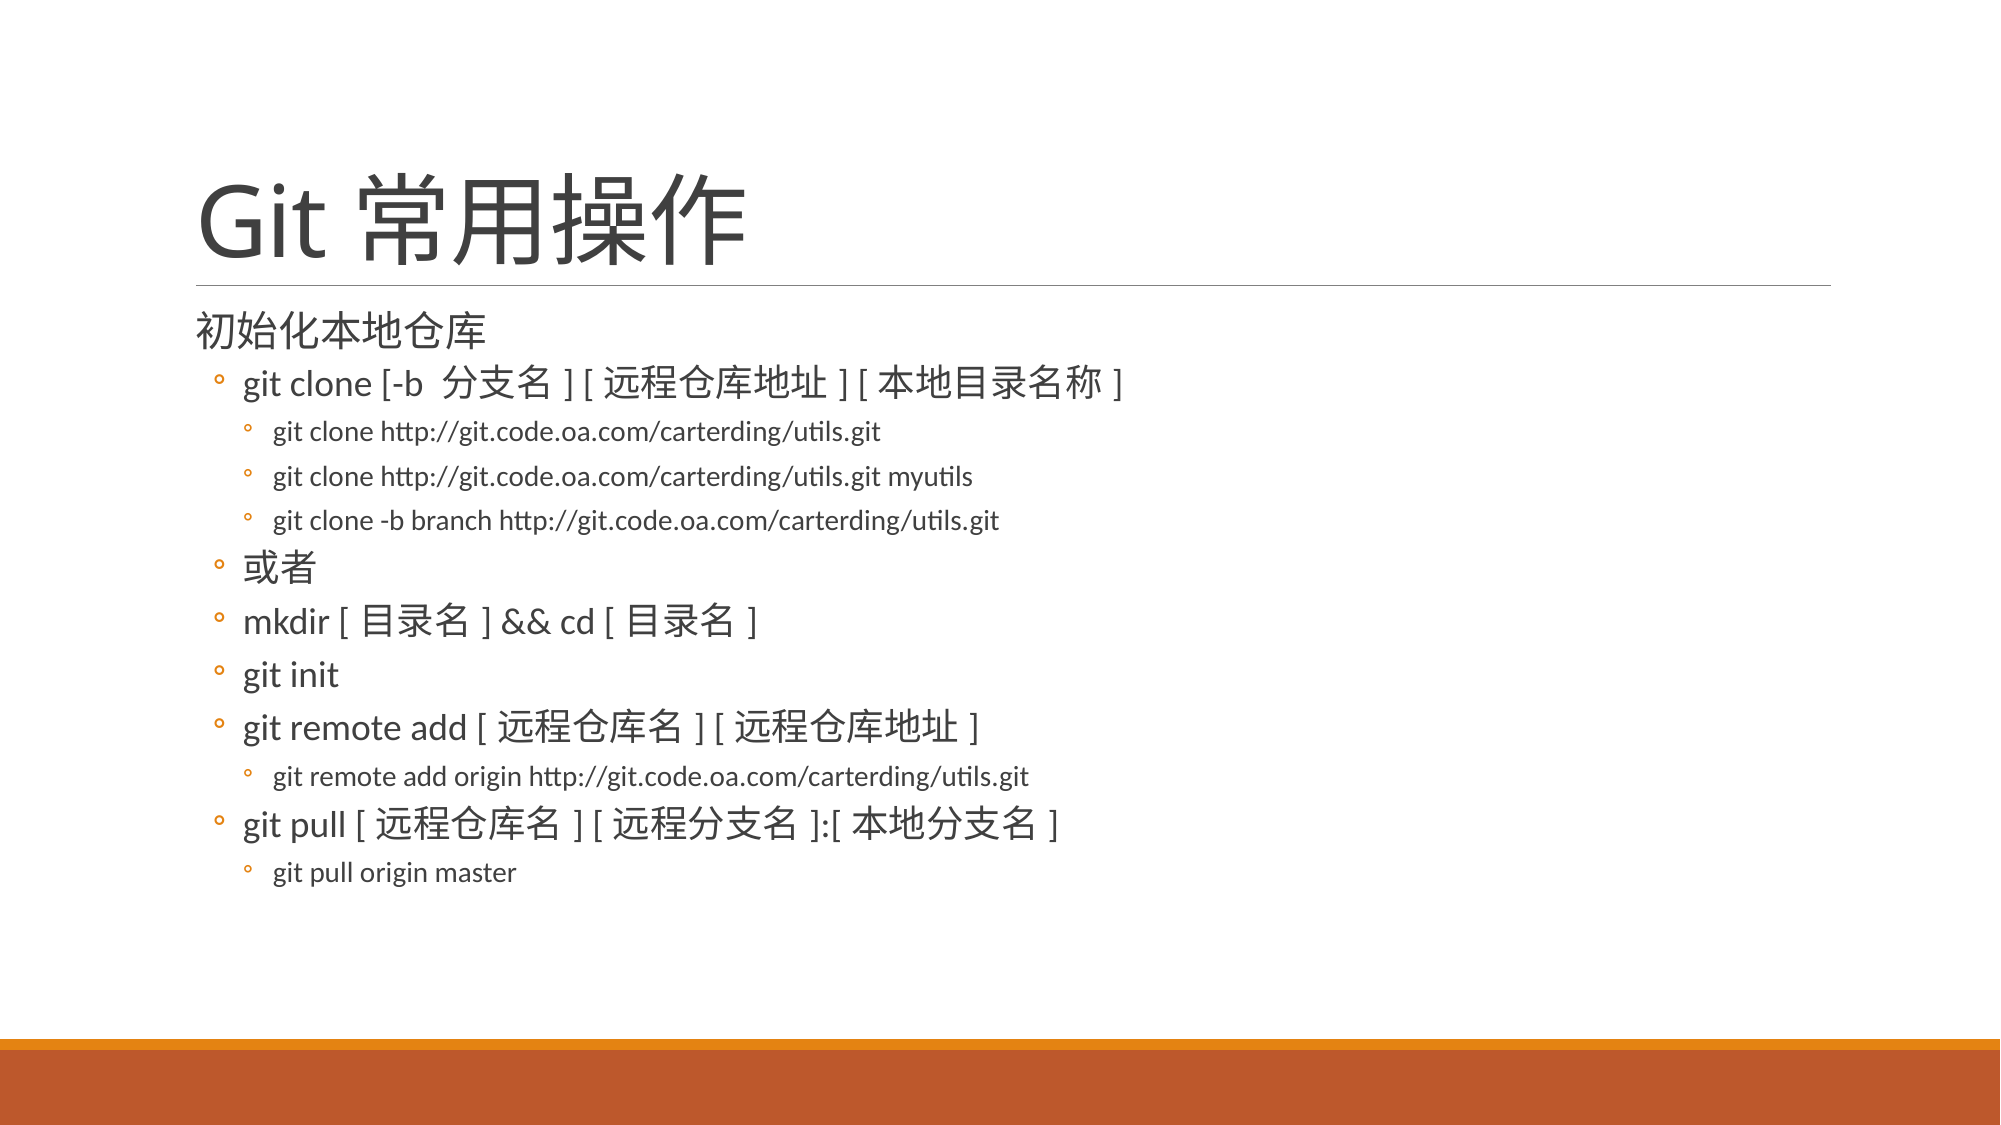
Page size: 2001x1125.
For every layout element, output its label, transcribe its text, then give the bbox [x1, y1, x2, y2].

list 初始化本地仓库 git clone [-b 分支名] [远程仓库地址] [本地目录名称] git clone http://git.code.oa.com/carterding/utils.git git clone http://git.code.oa.com/carterding/utils.git myutils git clone -b branch http://git.code.oa.com/carterding/utils.git 或者 mkdir [目录名] && cd [目录名] git init git remote add [远程仓库名] [远程仓库地址] git remote add origin http://git.code.oa.com/carterding/utils.git git pull [远程仓库名] [远程分支名]:[本地分支名] git pull origin master [180, 302, 1830, 963]
title Git常用操作 [180, 47, 1830, 285]
